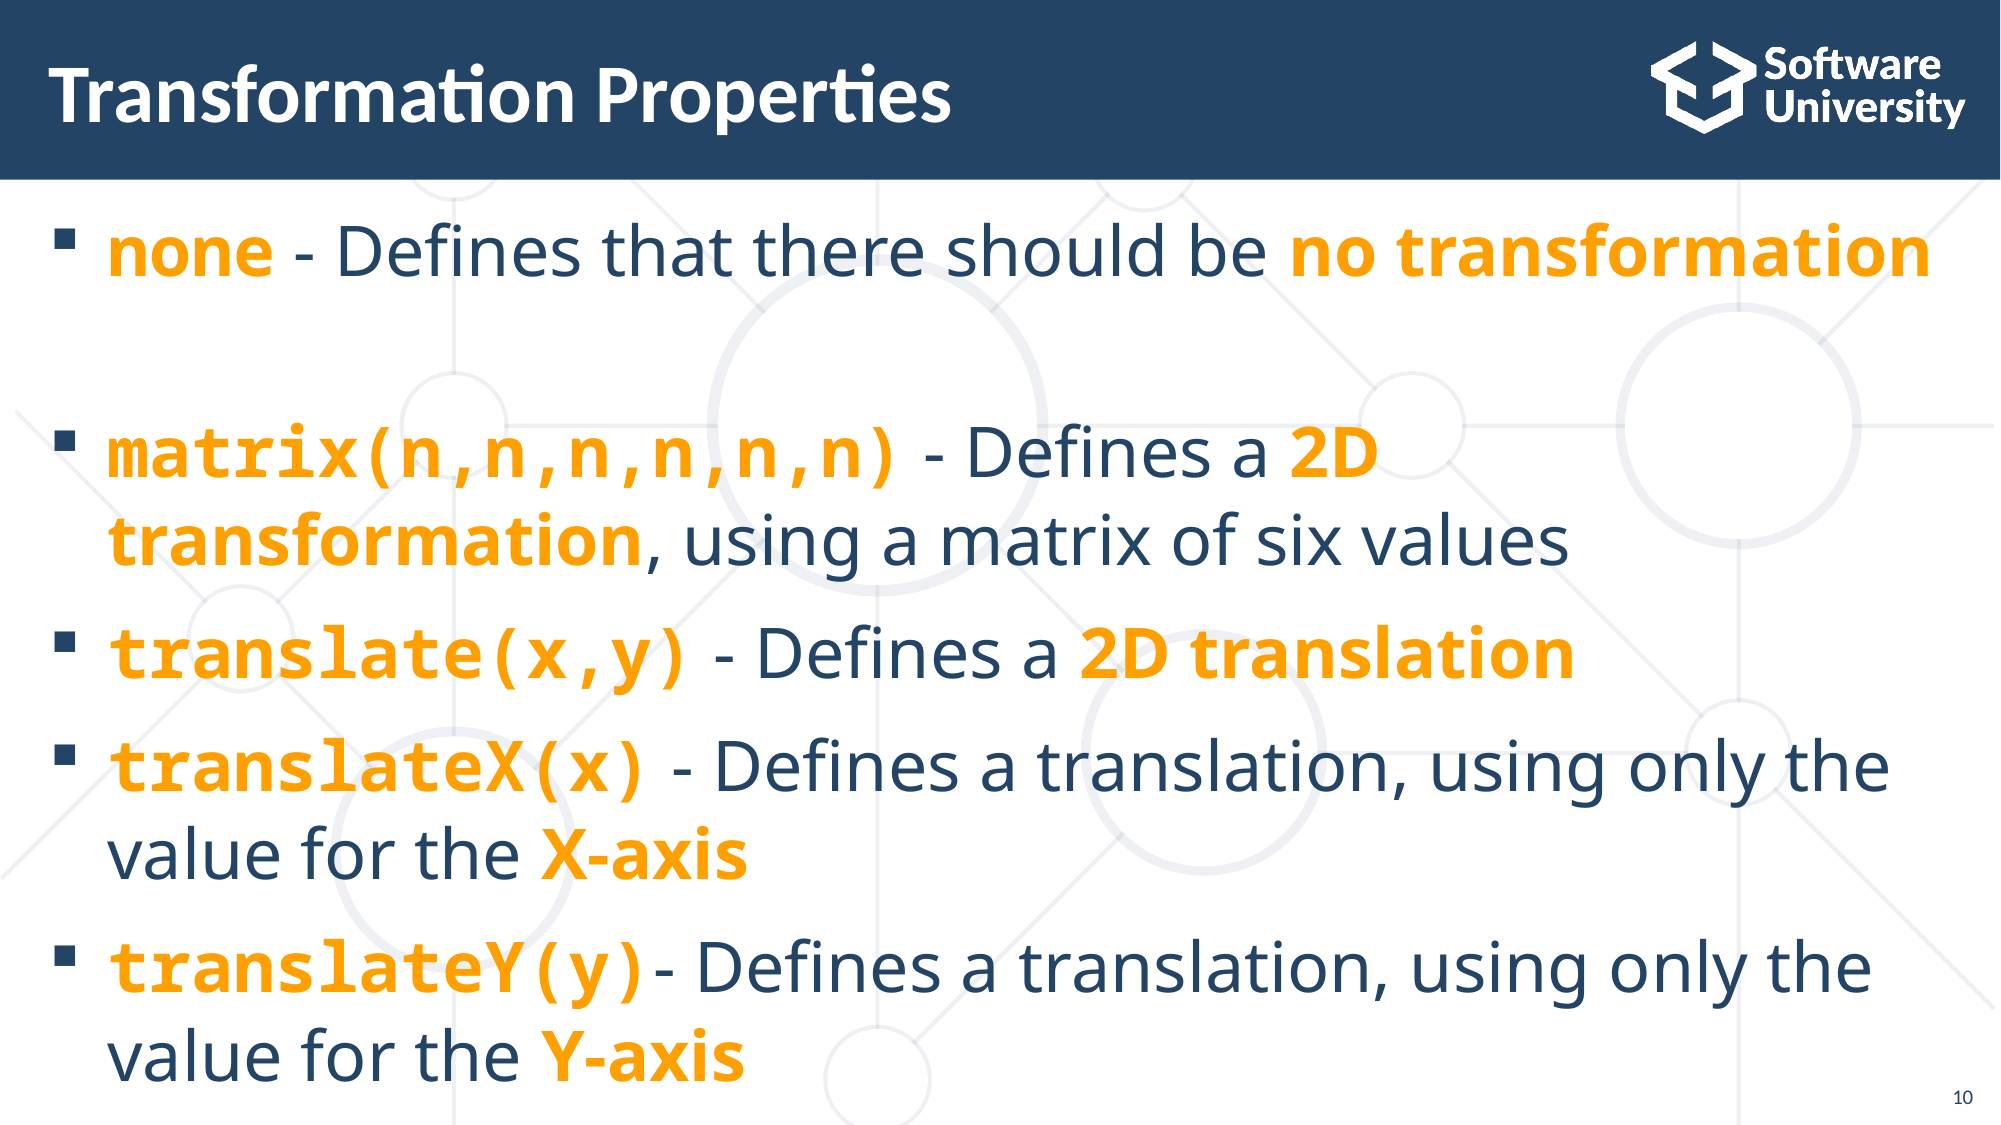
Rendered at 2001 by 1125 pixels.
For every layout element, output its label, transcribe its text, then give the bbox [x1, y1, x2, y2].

picture [1651, 41, 1966, 134]
title Transformation Properties [31, 16, 1625, 162]
slide_number 10 [1927, 1067, 1989, 1117]
list none - Defines that there should be no transformation matrix(n,n,n,n,n,n) - Defines a 2D transformation, using a matrix of six values translate(x,y) - Defines a 2D translation translateX(x) - Defines a translation, using only the value for the X-axis translateY(y)- Defines a translation, using only the value for the Y-axis [31, 196, 1970, 1104]
